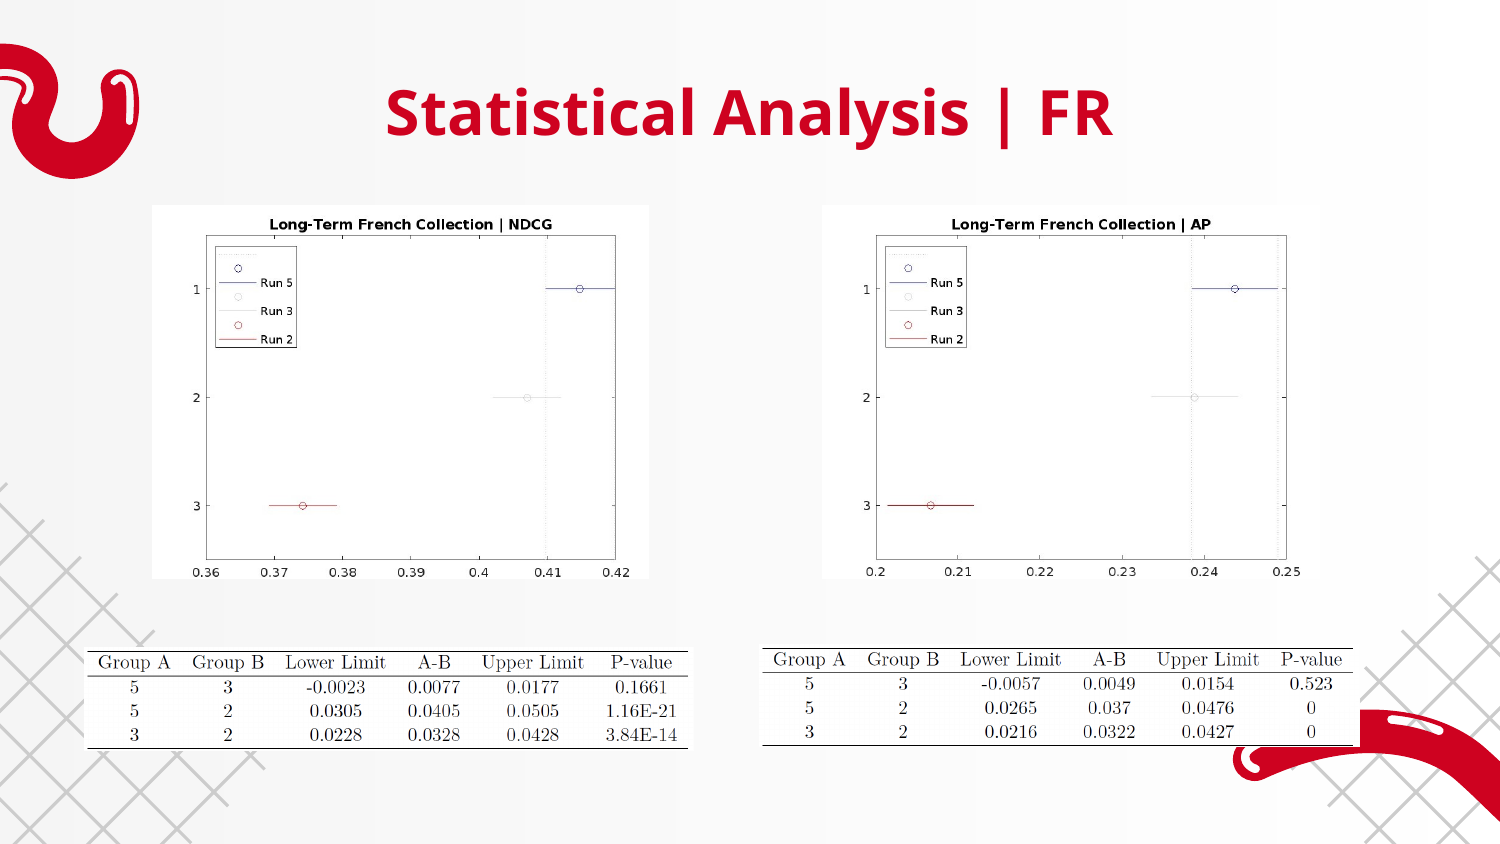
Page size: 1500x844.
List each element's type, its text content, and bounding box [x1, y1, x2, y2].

picture [84, 647, 694, 751]
title Statistical Analysis | FR [124, 63, 1376, 158]
picture [822, 205, 1320, 579]
picture [151, 205, 650, 579]
picture [759, 644, 1360, 747]
